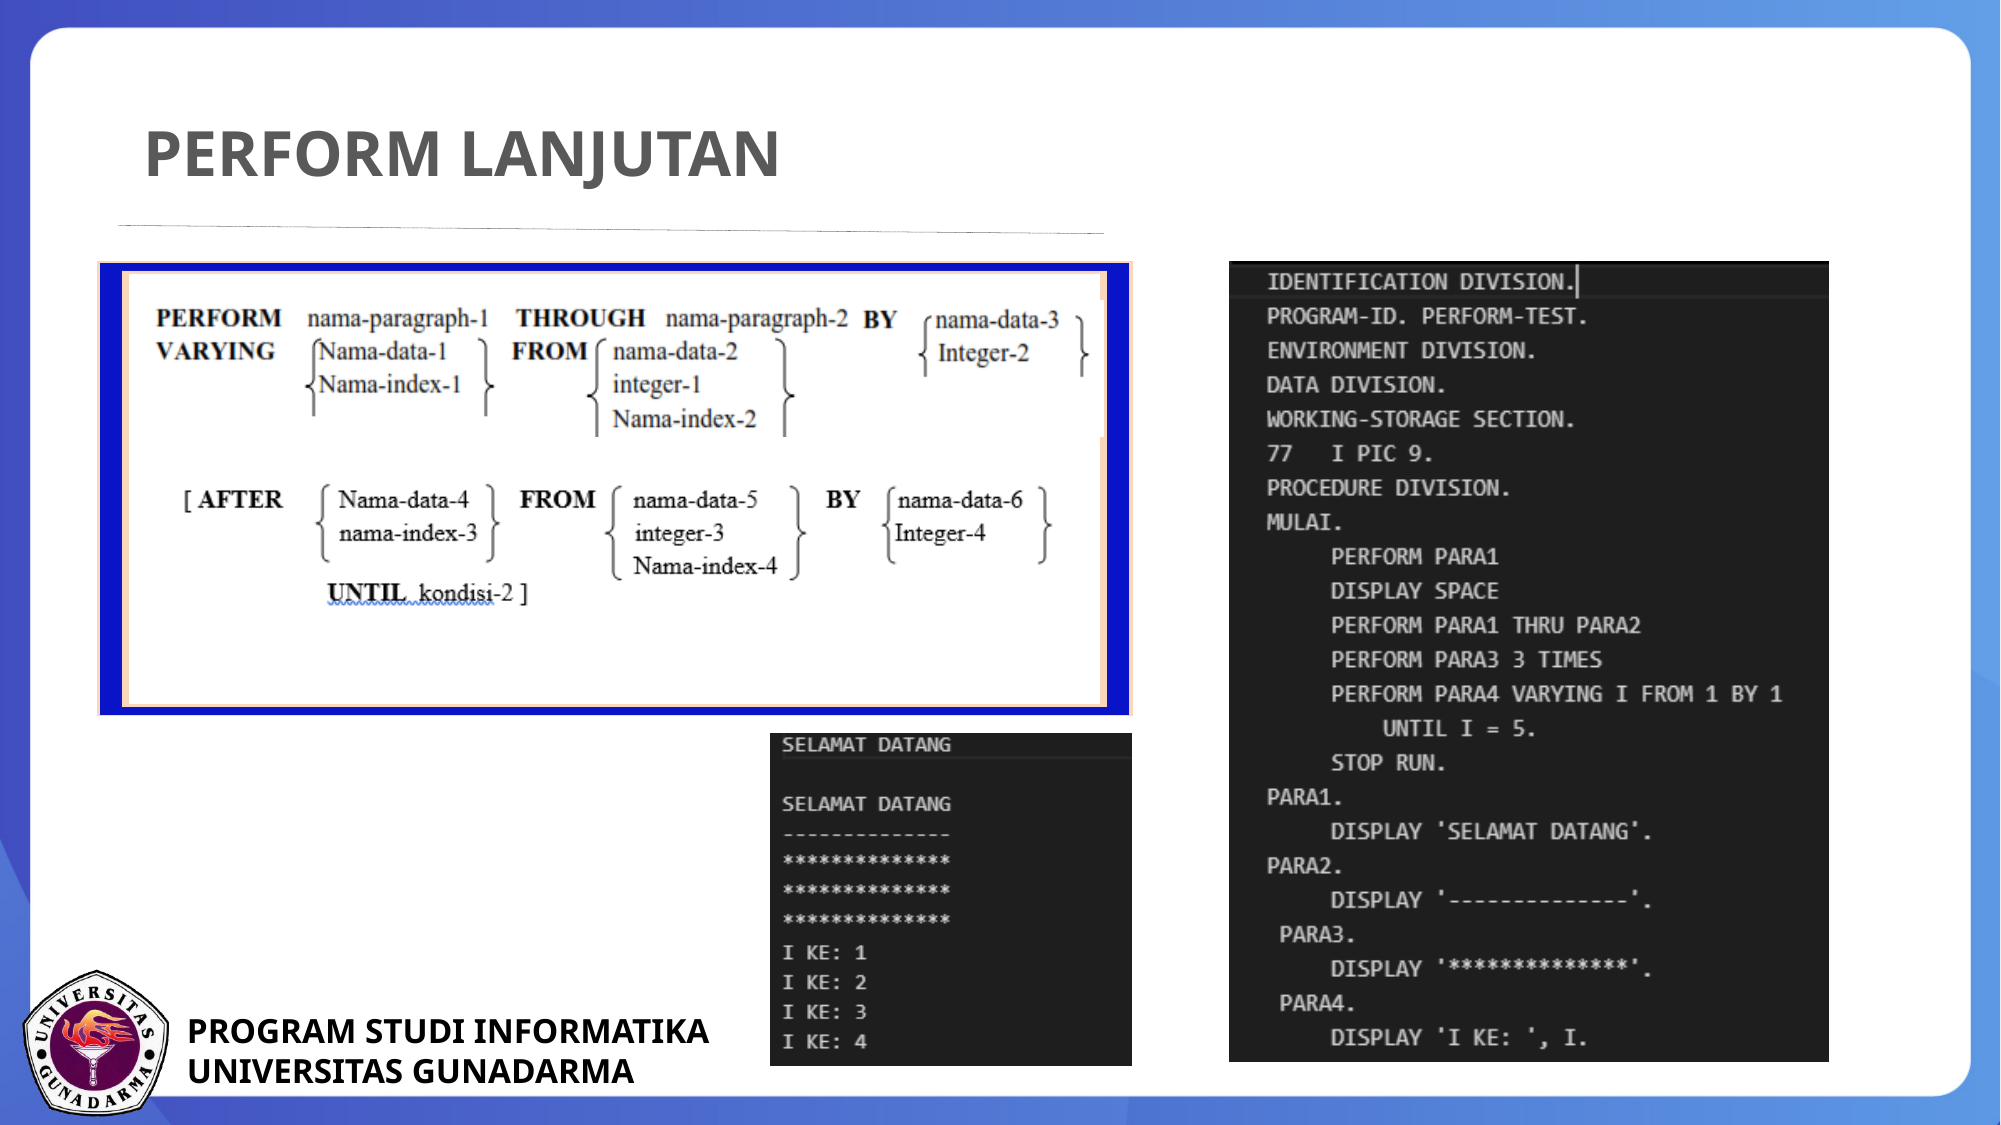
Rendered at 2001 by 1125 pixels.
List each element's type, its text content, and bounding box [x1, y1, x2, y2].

picture [0, 0, 2001, 1125]
text_box PERFORM lanjutan [97, 106, 829, 197]
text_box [118, 225, 1104, 234]
